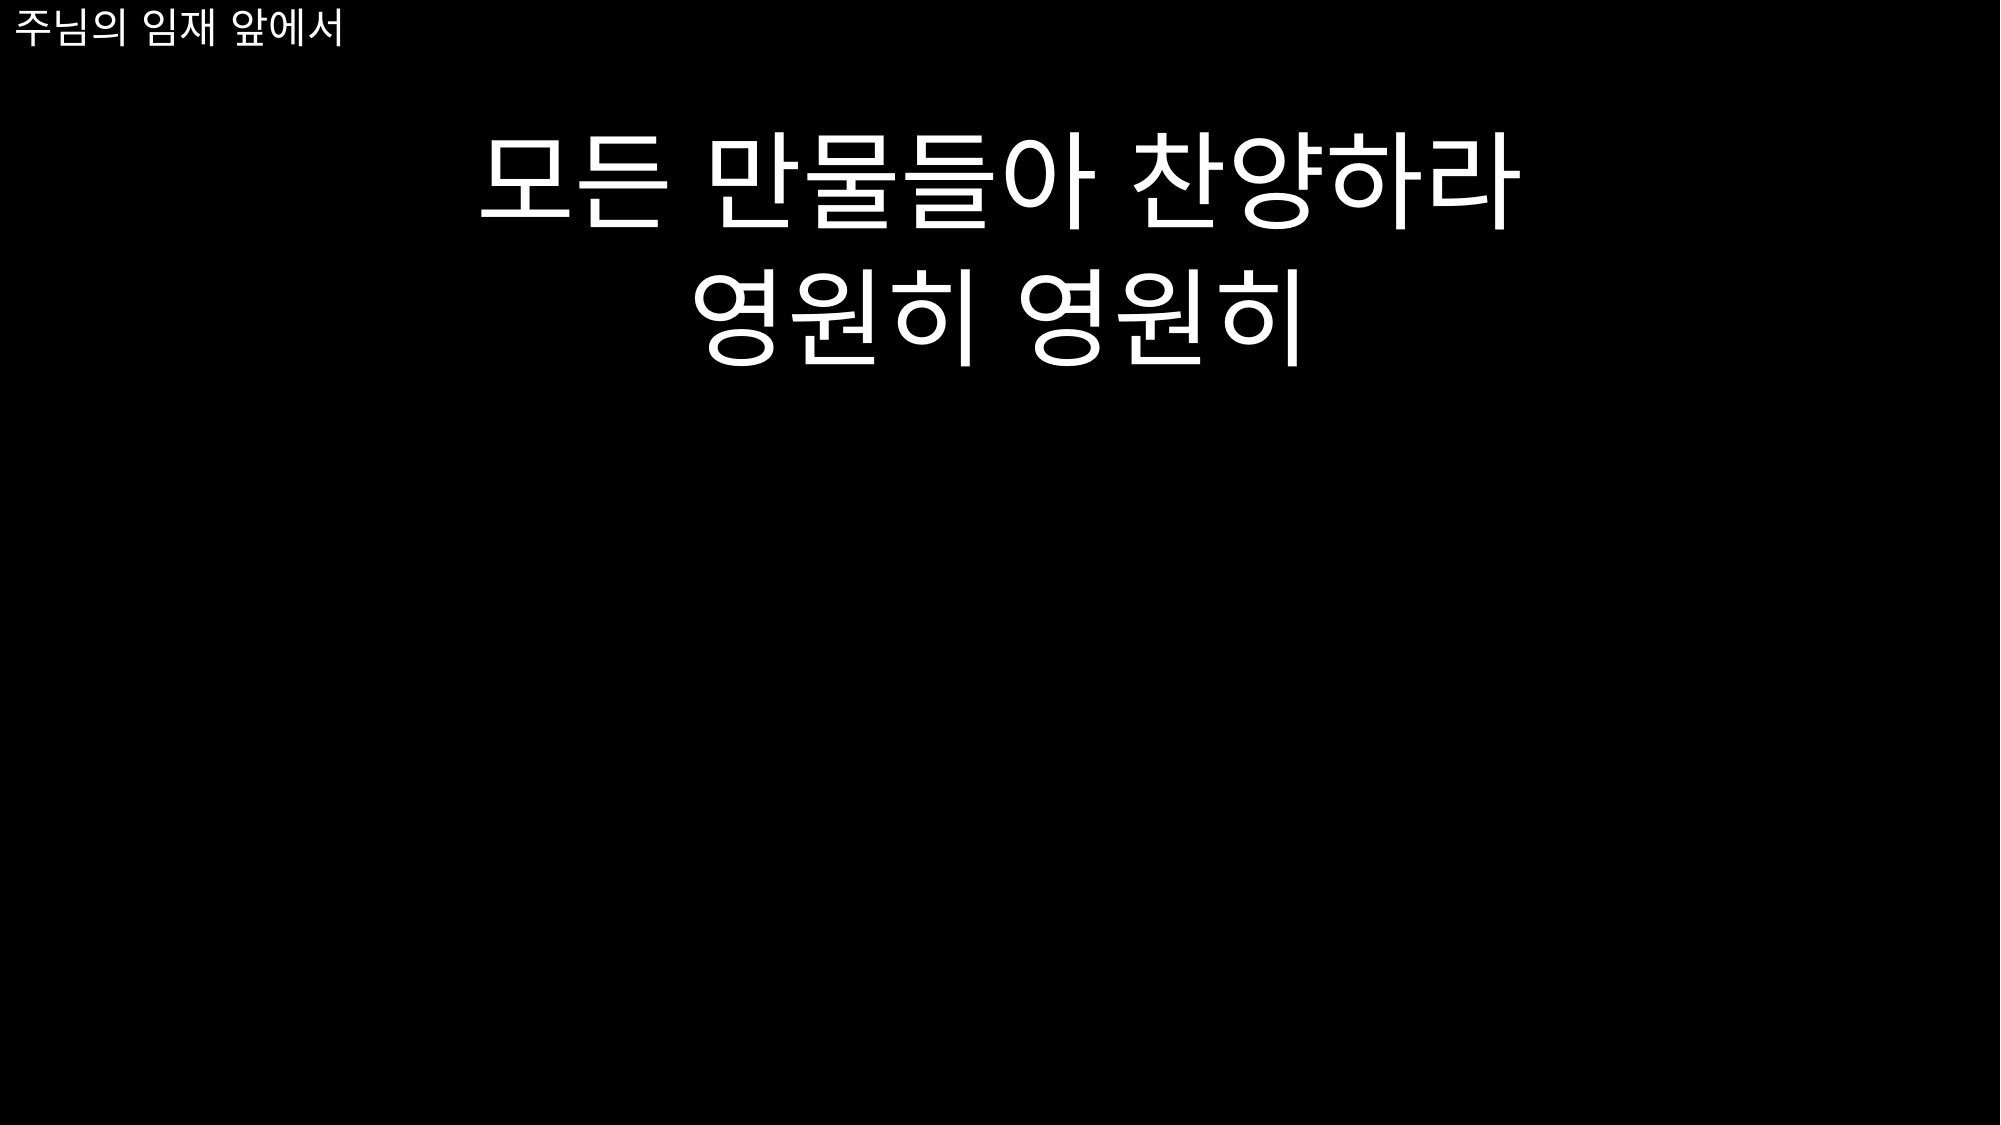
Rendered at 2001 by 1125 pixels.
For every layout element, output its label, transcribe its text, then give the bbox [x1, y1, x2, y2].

subtitle 모든 만물들아 찬양하라 영원히 영원히 [0, 3, 2000, 781]
